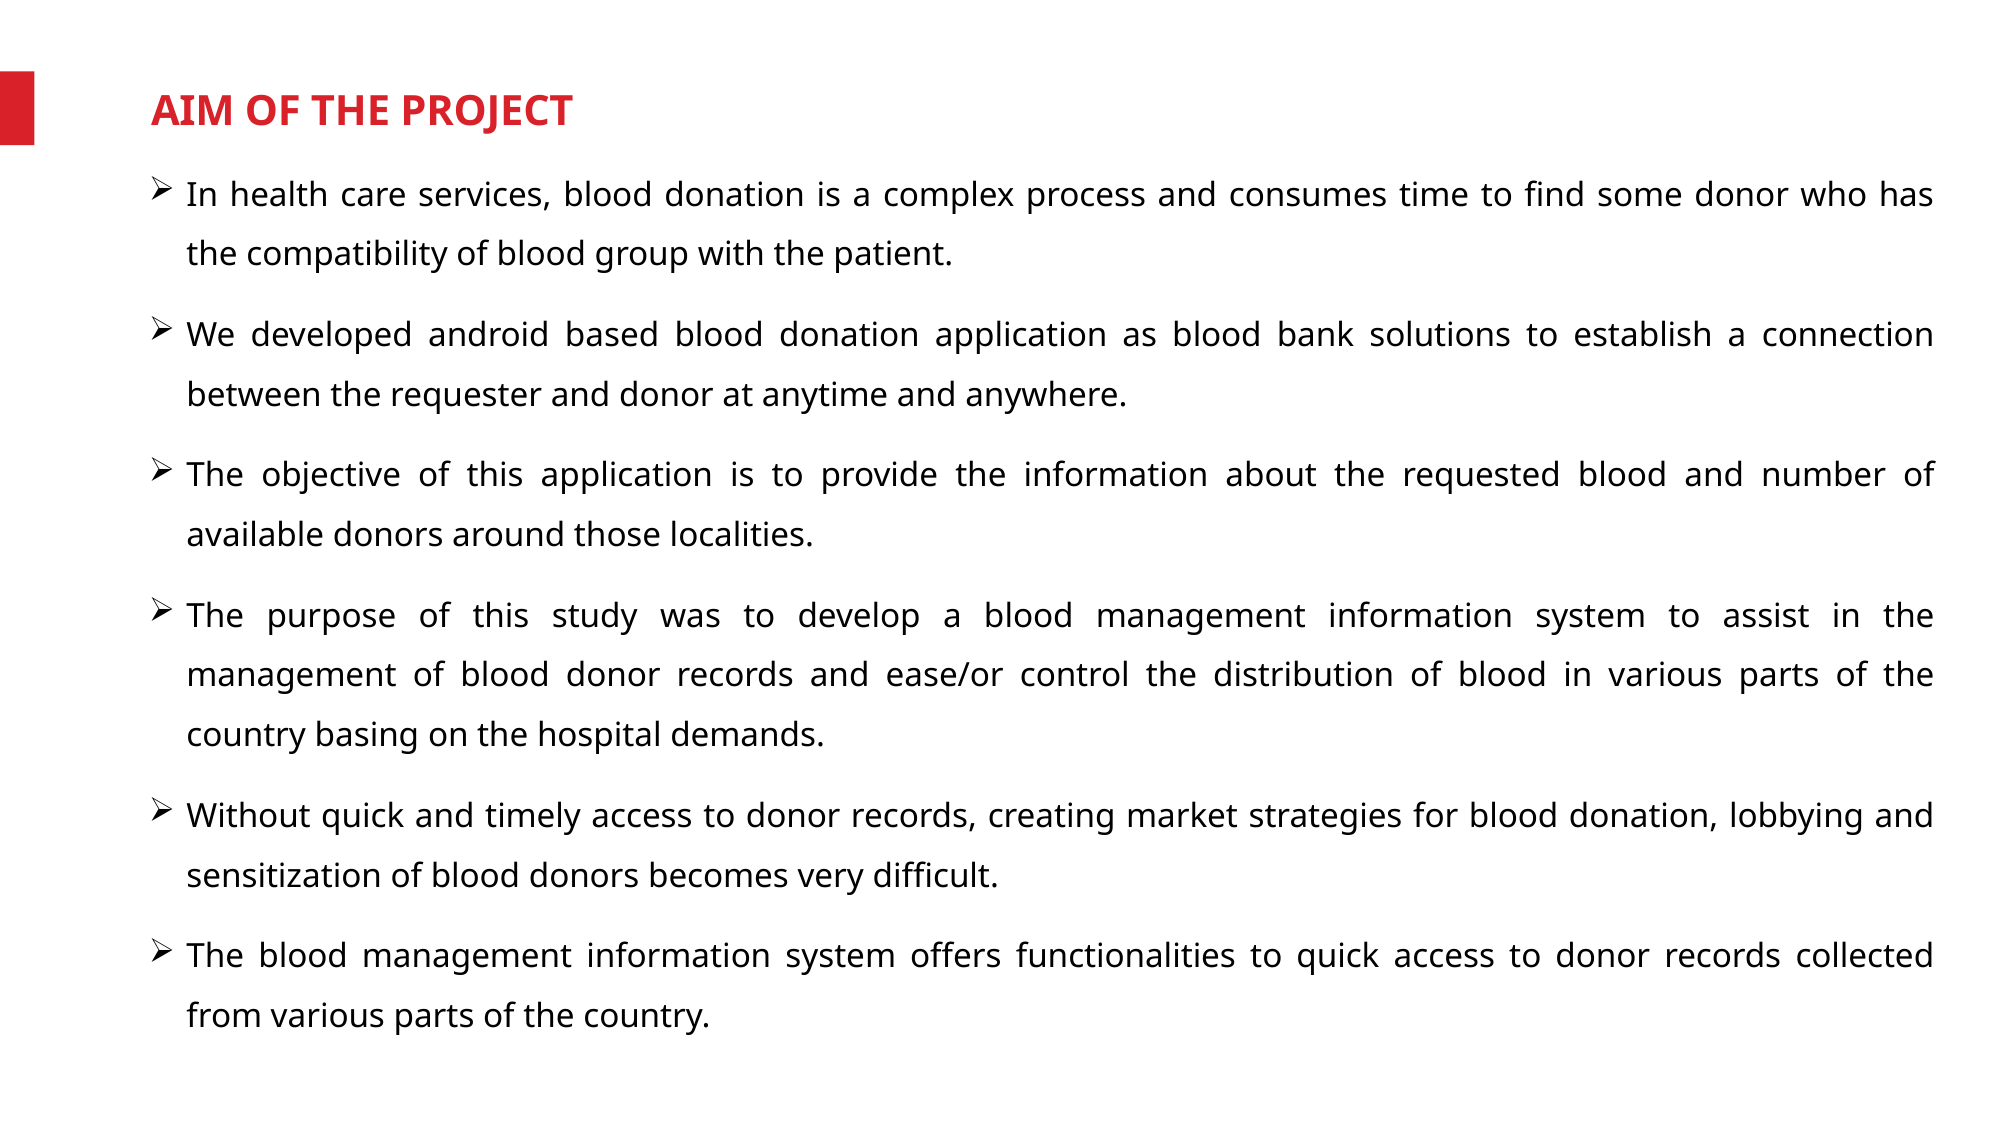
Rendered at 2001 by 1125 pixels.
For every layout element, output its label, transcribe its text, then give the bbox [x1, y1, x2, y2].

list In health care services, blood donation is a complex process and consumes time to find some donor who has the compatibility of blood group with the patient. We developed android based blood donation application as blood bank solutions to establish a connection between the requester and donor at anytime and anywhere. The objective of this application is to provide the information about the requested blood and number of available donors around those localities. The purpose of this study was to develop a blood management information system to assist in the management of blood donor records and ease/or control the distribution of blood in various parts of the country basing on the hospital demands. Without quick and timely access to donor records, creating market strategies for blood donation, lobbying and sensitization of blood donors becomes very difficult. The blood management information system offers functionalities to quick access to donor records collected from various parts of the country. [133, 145, 1953, 1091]
title AIM OF THE PROJECT [133, 0, 1859, 145]
text_box [0, 71, 35, 146]
